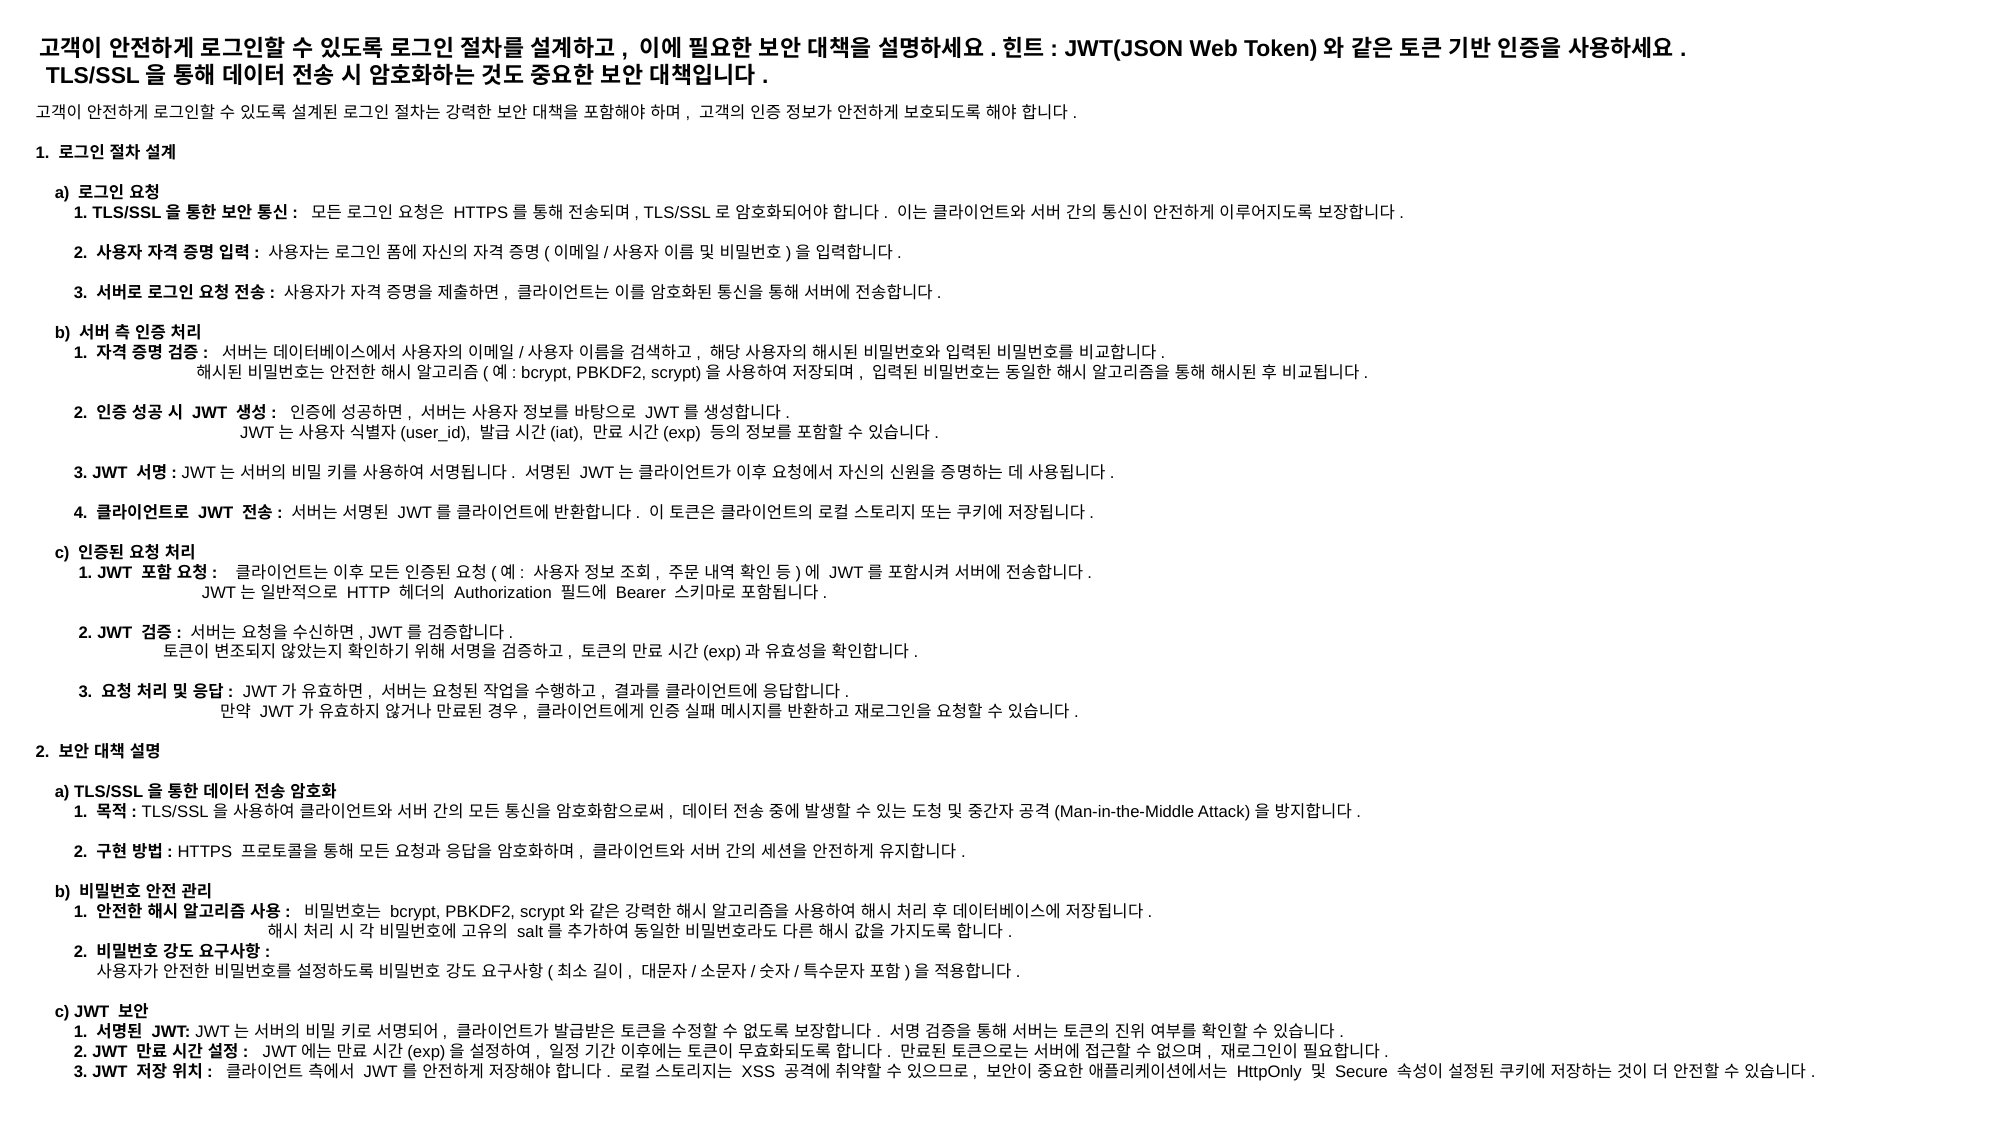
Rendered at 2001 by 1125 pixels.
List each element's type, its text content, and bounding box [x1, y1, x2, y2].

text_box 고객이 안전하게 로그인할 수 있도록 설계된 로그인 절차는 강력한 보안 대책을 포함해야 하며, 고객의 인증 정보가 안전하게 보호되도록 해야 합니다. 1. 로그인 절차 설계 a) 로그인 요청 1. TLS/SSL을 통한 보안 통신: 모든 로그인 요청은 HTTPS를 통해 전송되며, TLS/SSL로 암호화되어야 합니다. 이는 클라이언트와 서버 간의 통신이 안전하게 이루어지도록 보장합니다. 2. 사용자 자격 증명 입력: 사용자는 로그인 폼에 자신의 자격 증명(이메일/사용자 이름 및 비밀번호)을 입력합니다. 3. 서버로 로그인 요청 전송: 사용자가 자격 증명을 제출하면, 클라이언트는 이를 암호화된 통신을 통해 서버에 전송합니다. b) 서버 측 인증 처리 1. 자격 증명 검증: 서버는 데이터베이스에서 사용자의 이메일/사용자 이름을 검색하고, 해당 사용자의 해시된 비밀번호와 입력된 비밀번호를 비교합니다. 해시된 비밀번호는 안전한 해시 알고리즘(예: bcrypt, PBKDF2, scrypt)을 사용하여 저장되며, 입력된 비밀번호는 동일한 해시 알고리즘을 통해 해시된 후 비교됩니다. 2. 인증 성공 시 JWT 생성: 인증에 성공하면, 서버는 사용자 정보를 바탕으로 JWT를 생성합니다. JWT는 사용자 식별자(user_id), 발급 시간(iat), 만료 시간(exp) 등의 정보를 포함할 수 있습니다. 3. JWT 서명: JWT는 서버의 비밀 키를 사용하여 서명됩니다. 서명된 JWT는 클라이언트가 이후 요청에서 자신의 신원을 증명하는 데 사용됩니다. 4. 클라이언트로 JWT 전송: 서버는 서명된 JWT를 클라이언트에 반환합니다. 이 토큰은 클라이언트의 로컬 스토리지 또는 쿠키에 저장됩니다. c) 인증된 요청 처리 1. JWT 포함 요청: 클라이언트는 이후 모든 인증된 요청(예: 사용자 정보 조회, 주문 내역 확인 등)에 JWT를 포함시켜 서버에 전송합니다. JWT는 일반적으로 HTTP 헤더의 Authorization 필드에 Bearer 스키마로 포함됩니다. 2. JWT 검증: 서버는 요청을 수신하면, JWT를 검증합니다. 토큰이 변조되지 않았는지 확인하기 위해 서명을 검증하고, 토큰의 만료 시간(exp)과 유효성을 확인합니다. 3. 요청 처리 및 응답: JWT가 유효하면, 서버는 요청된 작업을 수행하고, 결과를 클라이언트에 응답합니다. 만약 JWT가 유효하지 않거나 만료된 경우, 클라이언트에게 인증 실패 메시지를 반환하고 재로그인을 요청할 수 있습니다. 2. 보안 대책 설명 a) TLS/SSL을 통한 데이터 전송 암호화 1. 목적: TLS/SSL을 사용하여 클라이언트와 서버 간의 모든 통신을 암호화함으로써, 데이터 전송 중에 발생할 수 있는 도청 및 중간자 공격(Man-in-the-Middle Attack)을 방지합니다. 2. 구현 방법: HTTPS 프로토콜을 통해 모든 요청과 응답을 암호화하며, 클라이언트와 서버 간의 세션을 안전하게 유지합니다. b) 비밀번호 안전 관리 1. 안전한 해시 알고리즘 사용: 비밀번호는 bcrypt, PBKDF2, scrypt와 같은 강력한 해시 알고리즘을 사용하여 해시 처리 후 데이터베이스에 저장됩니다. 해시 처리 시 각 비밀번호에 고유의 salt를 추가하여 동일한 비밀번호라도 다른 해시 값을 가지도록 합니다. 2. 비밀번호 강도 요구사항: 사용자가 안전한 비밀번호를 설정하도록 비밀번호 강도 요구사항(최소 길이, 대문자/소문자/숫자/특수문자 포함)을 적용합니다. c) JWT 보안 1. 서명된 JWT: JWT는 서버의 비밀 키로 서명되어, 클라이언트가 발급받은 토큰을 수정할 수 없도록 보장합니다. 서명 검증을 통해 서버는 토큰의 진위 여부를 확인할 수 있습니다. 2. JWT 만료 시간 설정: JWT에는 만료 시간(exp)을 설정하여, 일정 기간 이후에는 토큰이 무효화되도록 합니다. 만료된 토큰으로는 서버에 접근할 수 없으며, 재로그인이 필요합니다. 3. JWT 저장 위치: 클라이언트 측에서 JWT를 안전하게 저장해야 합니다. 로컬 스토리지는 XSS 공격에 취약할 수 있으므로, 보안이 중요한 애플리케이션에서는 HttpOnly 및 Secure 속성이 설정된 쿠키에 저장하는 것이 더 안전할 수 있습니다. [20, 95, 1979, 1088]
text_box 고객이 안전하게 로그인할 수 있도록 로그인 절차를 설계하고, 이에 필요한 보안 대책을 설명하세요.힌트: JWT(JSON Web Token)와 같은 토큰 기반 인증을 사용하세요. TLS/SSL을 통해 데이터 전송 시 암호화하는 것도 중요한 보안 대책입니다. [24, 26, 1979, 96]
